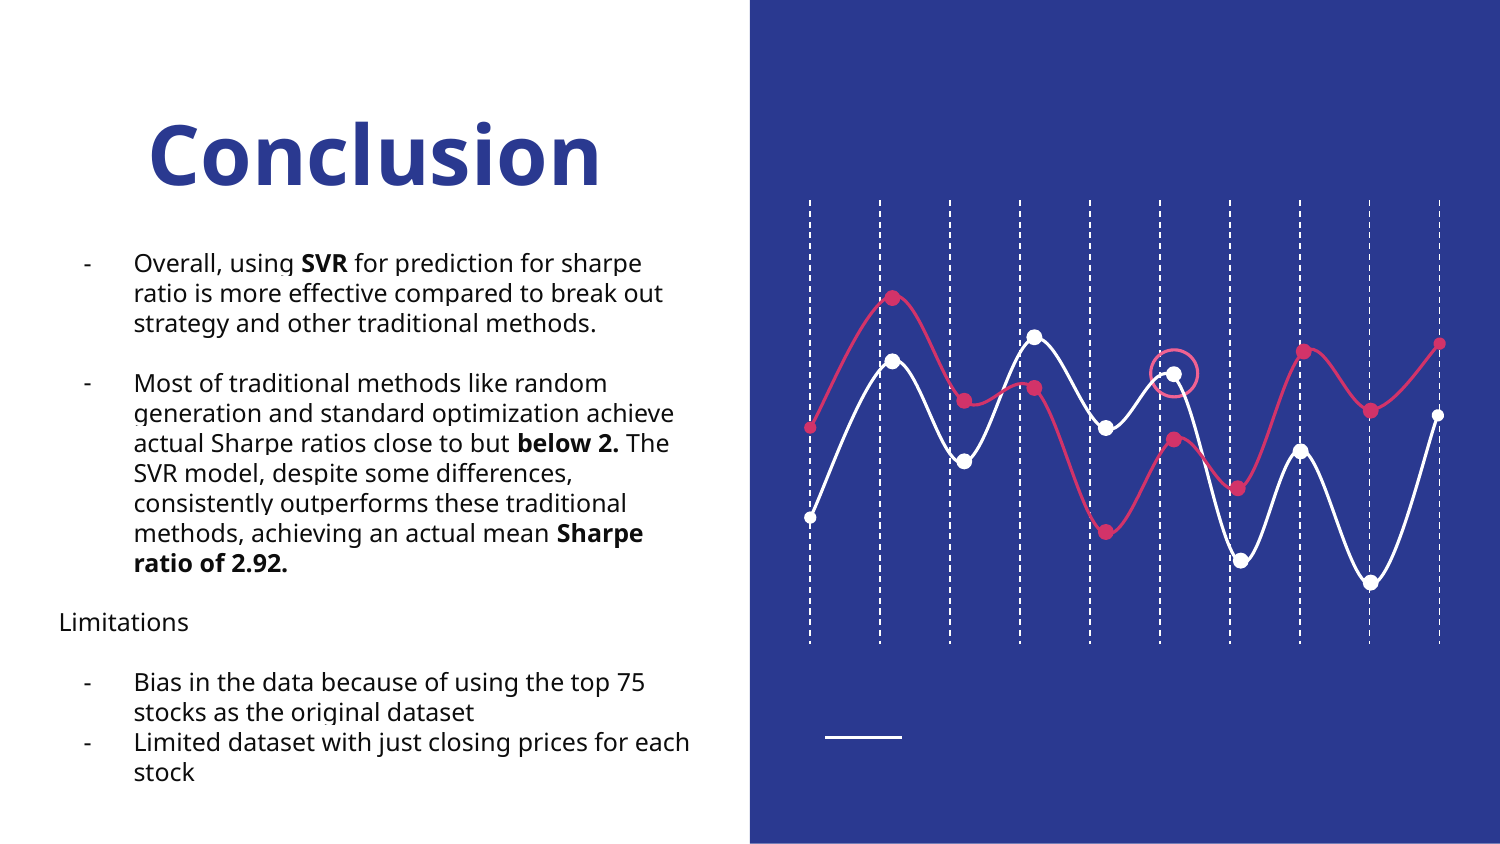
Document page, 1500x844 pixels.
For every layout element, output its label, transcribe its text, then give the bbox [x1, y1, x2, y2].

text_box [809, 595, 1440, 644]
title Conclusion [43, 49, 708, 218]
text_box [810, 545, 1439, 590]
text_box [809, 199, 1440, 291]
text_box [809, 291, 1440, 539]
subtitle Overall, using SVR for prediction for sharpe ratio is more effective compared to break out strategy and other traditional methods. Most of traditional methods like random generation and standard optimization achieve actual Sharpe ratios close to but below 2. The SVR model, despite some differences, consistently outperforms these traditional methods, achieving an actual mean Sharpe ratio of 2.92. Limitations Bias in the data because of using the top 75 stocks as the original dataset Limited dataset with just closing prices for each stock [43, 232, 708, 844]
